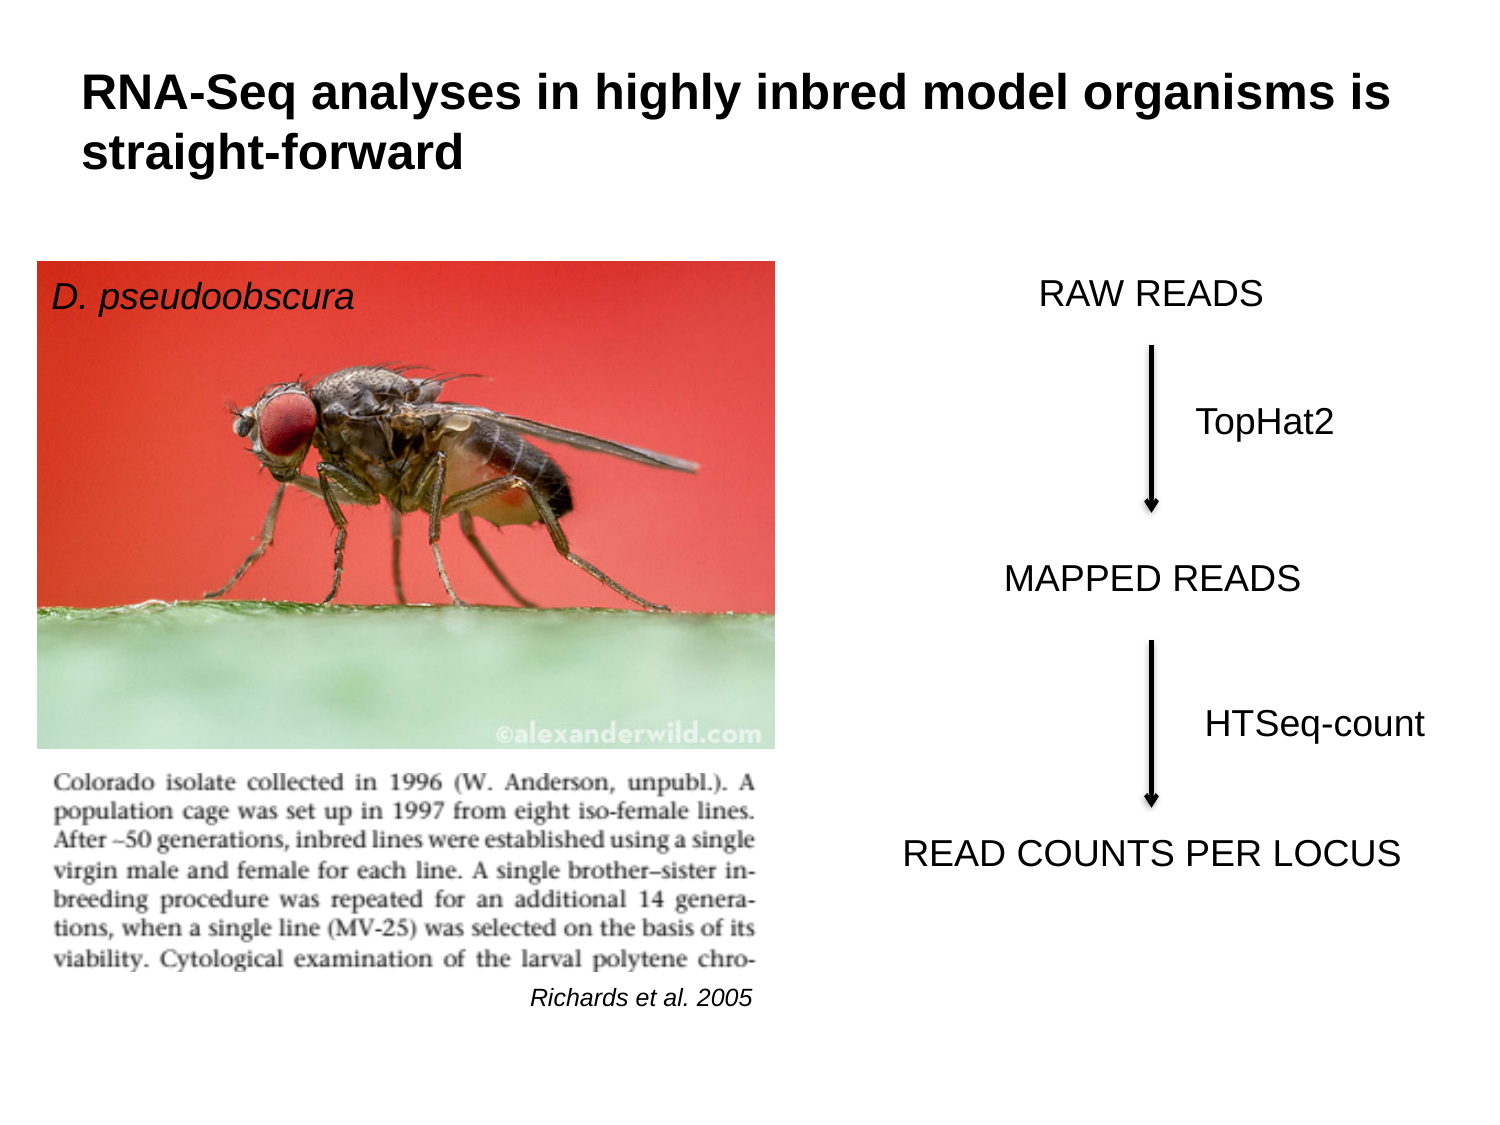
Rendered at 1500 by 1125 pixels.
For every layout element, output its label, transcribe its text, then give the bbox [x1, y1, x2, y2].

text_box READ COUNTS PER LOCUS [887, 821, 1417, 881]
picture [33, 772, 759, 972]
text_box Richards et al. 2005 [515, 973, 961, 1019]
text_box RAW READS [1023, 261, 1280, 322]
text_box RNA-Seq analyses in highly inbred model organisms is straight-forward [66, 52, 1451, 187]
text_box HTSeq-count [1189, 691, 1441, 752]
text_box TopHat2 [1180, 389, 1350, 450]
picture [36, 261, 776, 750]
text_box MAPPED READS [988, 546, 1317, 607]
